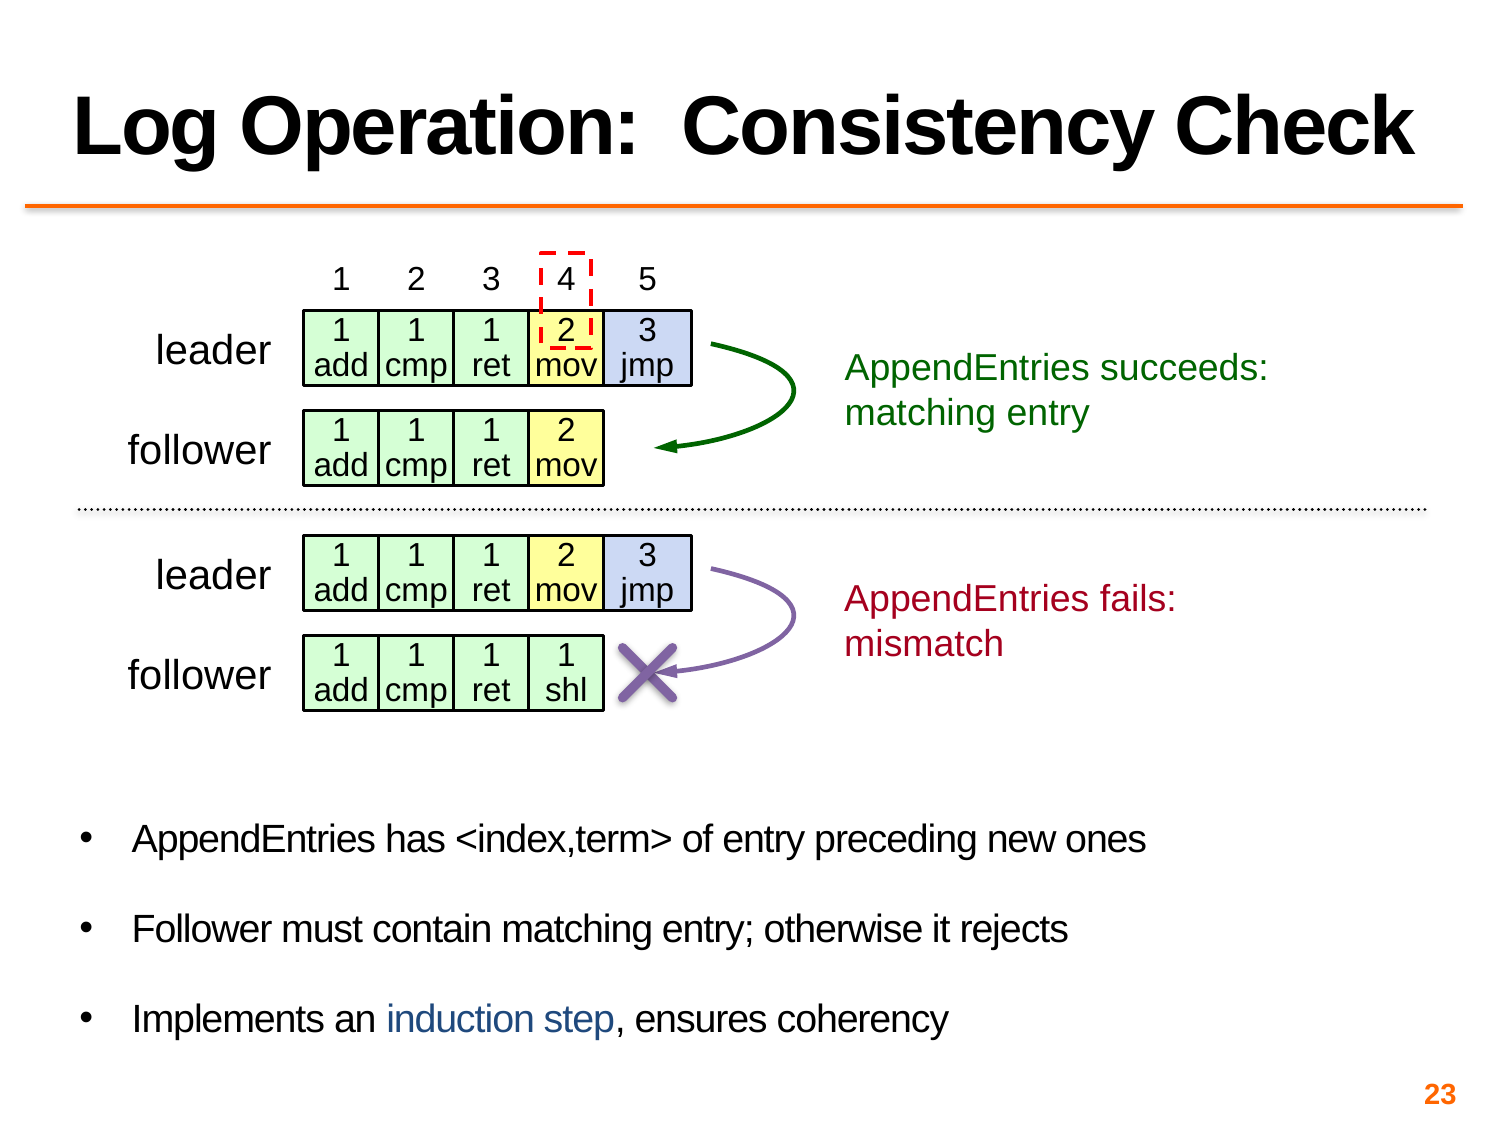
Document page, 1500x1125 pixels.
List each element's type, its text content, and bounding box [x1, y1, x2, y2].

text_box 4 [528, 249, 603, 305]
text_box 1 cmp [377, 308, 452, 387]
text_box [539, 251, 593, 350]
text_box 1 ret [452, 408, 527, 487]
text_box 1 add [302, 308, 377, 387]
text_box leader [155, 322, 273, 373]
text_box 5 [603, 249, 692, 305]
text_box 3 jmp [606, 308, 693, 387]
text_box 2 mov [527, 308, 606, 387]
text_box follower [127, 422, 272, 473]
list AppendEntries has <index,term> of entry preceding new ones Follower must contain matching entry; otherwise it rejects Implements an induction step, ensures coherency [73, 806, 1463, 1047]
text_box 2 [378, 249, 453, 305]
text_box 2 mov [527, 408, 606, 487]
text_box AppendEntries succeeds: matching entry [829, 335, 1284, 440]
text_box [653, 341, 796, 453]
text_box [78, 509, 1430, 711]
text_box 1 add [302, 408, 377, 487]
text_box 1 cmp [377, 408, 452, 487]
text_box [622, 647, 673, 699]
text_box 3 [453, 249, 528, 305]
slide_number 23 [1112, 1074, 1463, 1110]
text_box 1 [303, 249, 378, 305]
text_box 1 ret [452, 308, 527, 387]
title Log Operation: Consistency Check [57, 2, 1463, 178]
